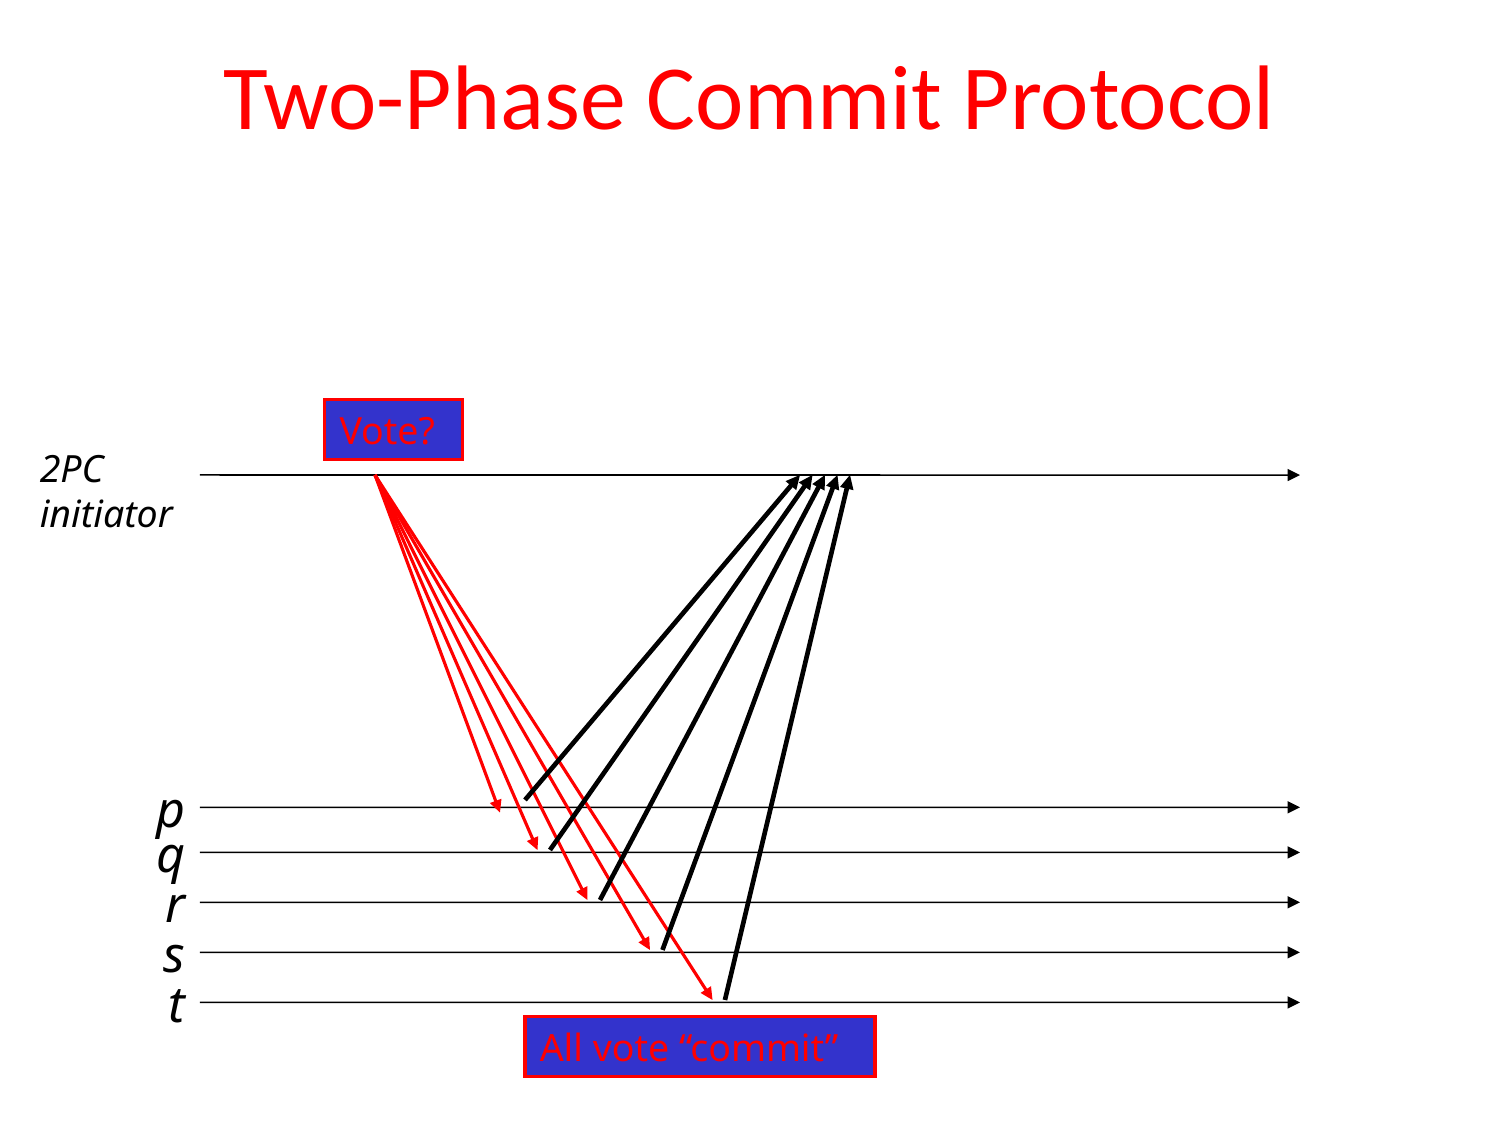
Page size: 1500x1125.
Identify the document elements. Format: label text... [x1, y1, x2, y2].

text_box p [24, 769, 200, 814]
text_box [850, 468, 1300, 482]
text_box [610, 882, 650, 950]
text_box [380, 488, 539, 850]
text_box [662, 474, 839, 950]
text_box [557, 840, 588, 901]
text_box q [24, 814, 200, 864]
text_box Vote? [324, 399, 463, 460]
text_box [599, 474, 826, 901]
text_box r [24, 864, 200, 914]
text_box t [24, 964, 200, 1040]
text_box [749, 896, 1300, 909]
text_box [737, 946, 1300, 959]
text_box [669, 933, 713, 1000]
text_box s [24, 914, 200, 964]
text_box 2PC initiator [24, 437, 200, 543]
text_box [524, 474, 800, 801]
title Two-Phase Commit Protocol [0, 0, 1500, 187]
text_box [380, 490, 502, 813]
text_box [772, 801, 1300, 814]
text_box All vote “commit” [525, 1016, 875, 1077]
text_box [724, 474, 854, 1001]
text_box [200, 996, 1300, 1009]
text_box [761, 846, 1300, 859]
text_box [549, 474, 813, 851]
